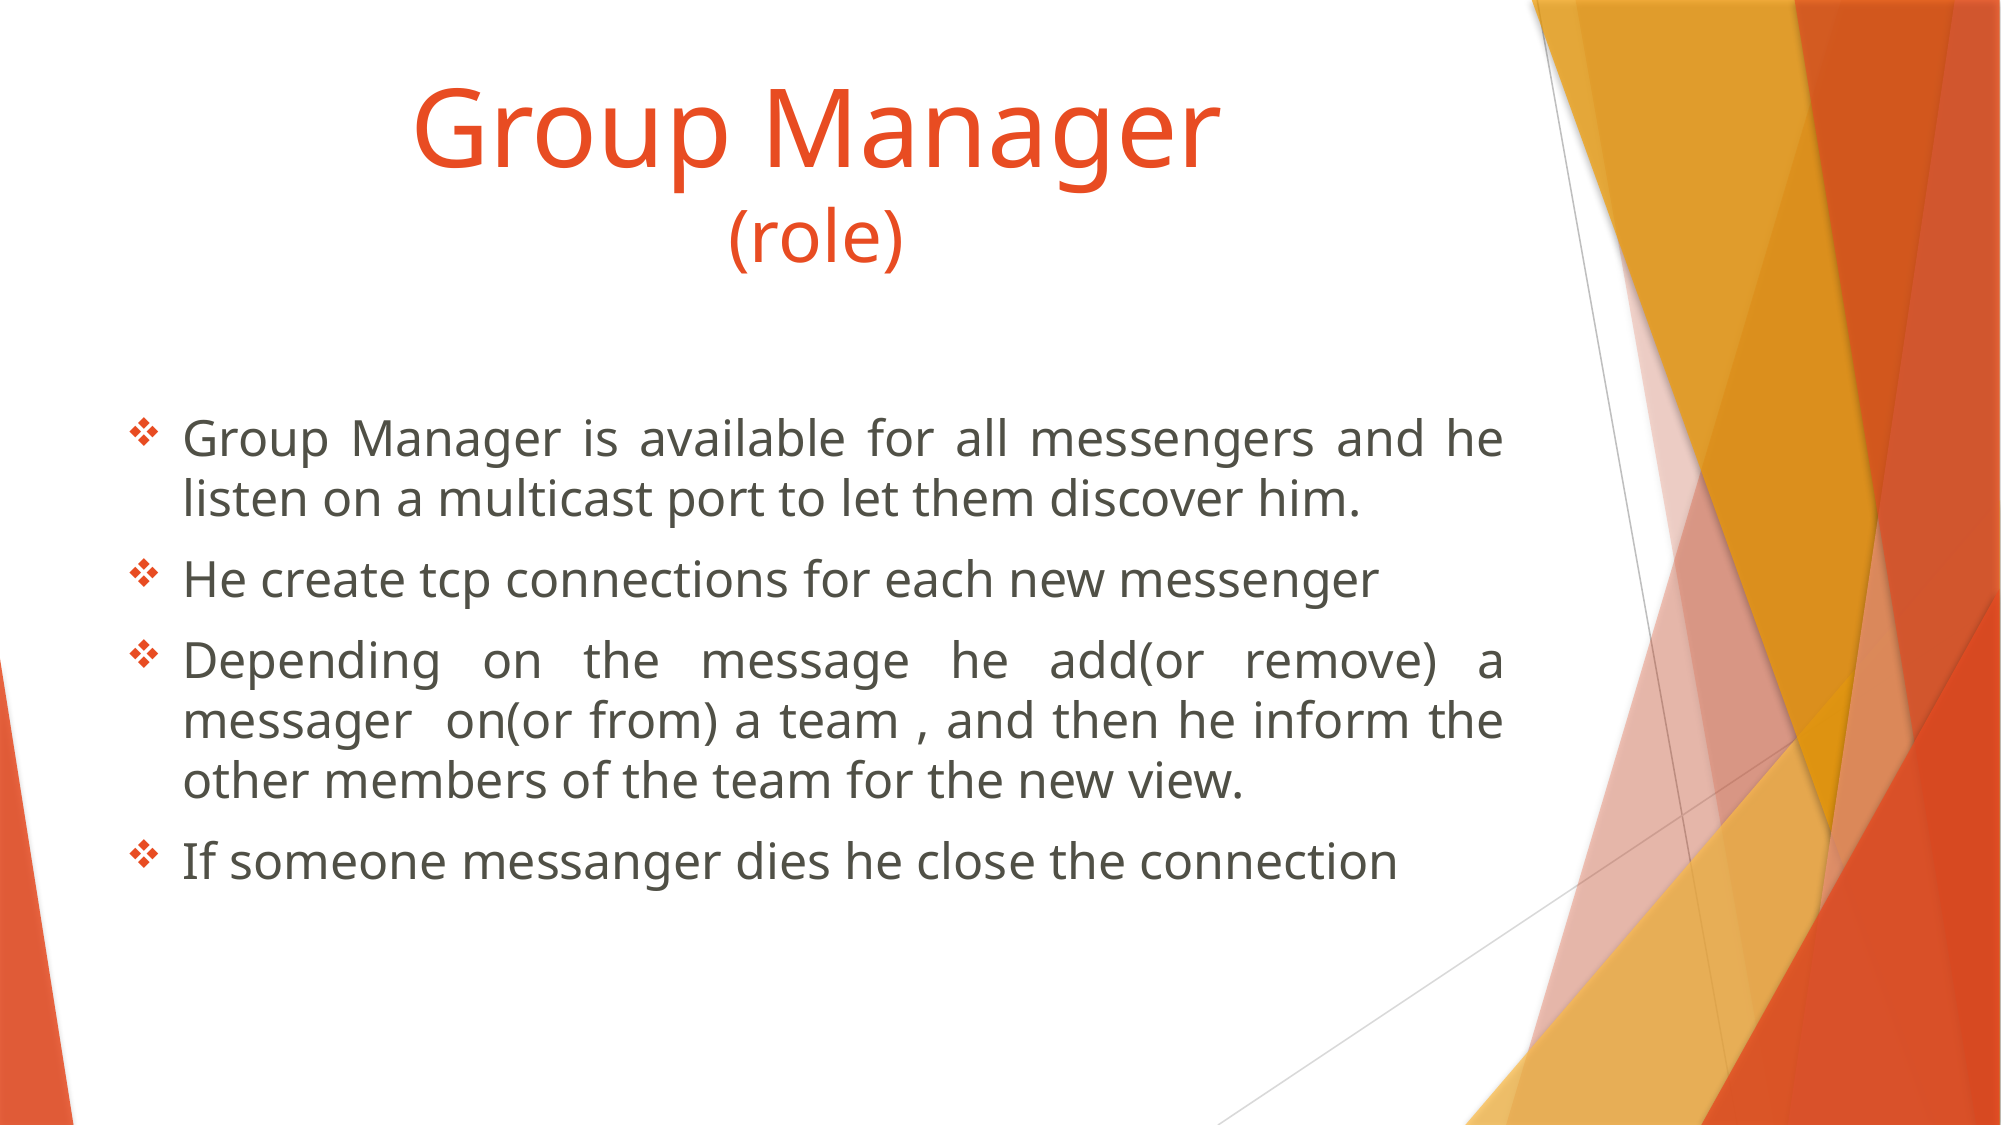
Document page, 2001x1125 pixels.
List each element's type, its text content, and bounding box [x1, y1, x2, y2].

title Group Manager (role) [111, 50, 1522, 285]
list Group Manager is available for all messengers and he listen on a multicast port to let them discover him. He create tcp connections for each new messenger Depending on the message he add(or remove) a messager on(or from) a team , and then he inform the other members of the team for the new view. If someone messanger dies he close the connection [111, 399, 1522, 966]
